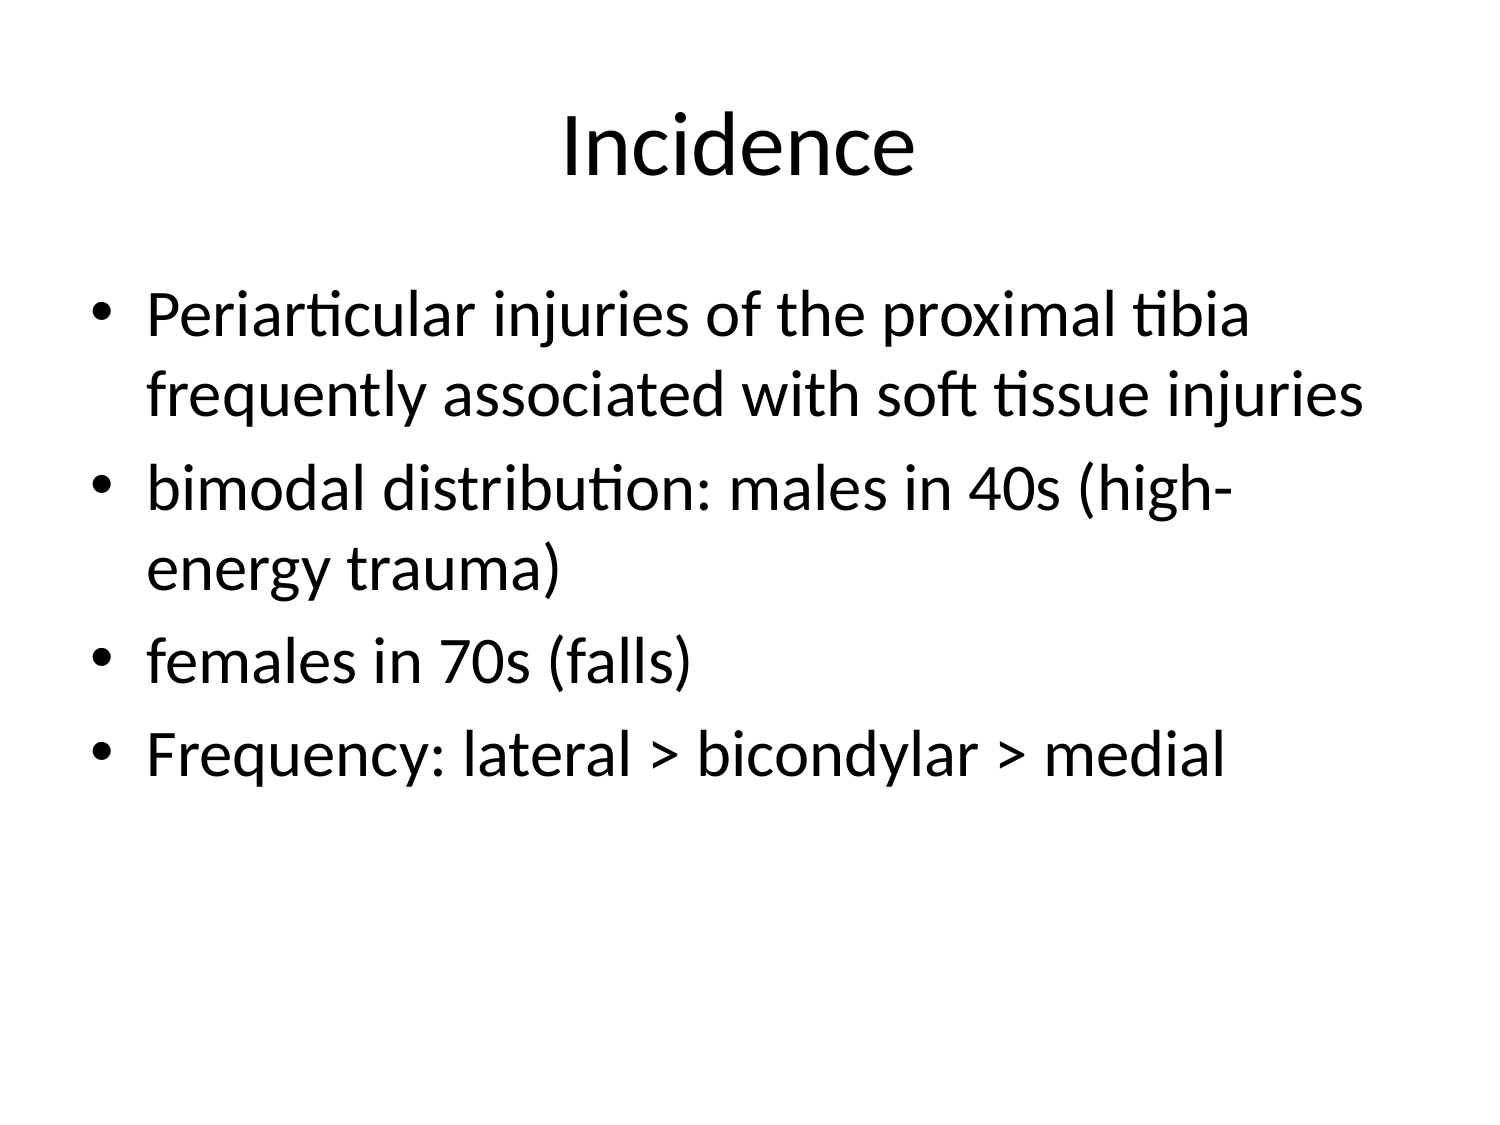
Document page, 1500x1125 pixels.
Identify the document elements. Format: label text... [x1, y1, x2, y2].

list Periarticular injuries of the proximal tibia frequently associated with soft tissue injuries bimodal distribution: males in 40s (high-energy trauma) females in 70s (falls) Frequency: lateral > bicondylar > medial [75, 262, 1425, 1005]
title Incidence [75, 45, 1425, 233]
